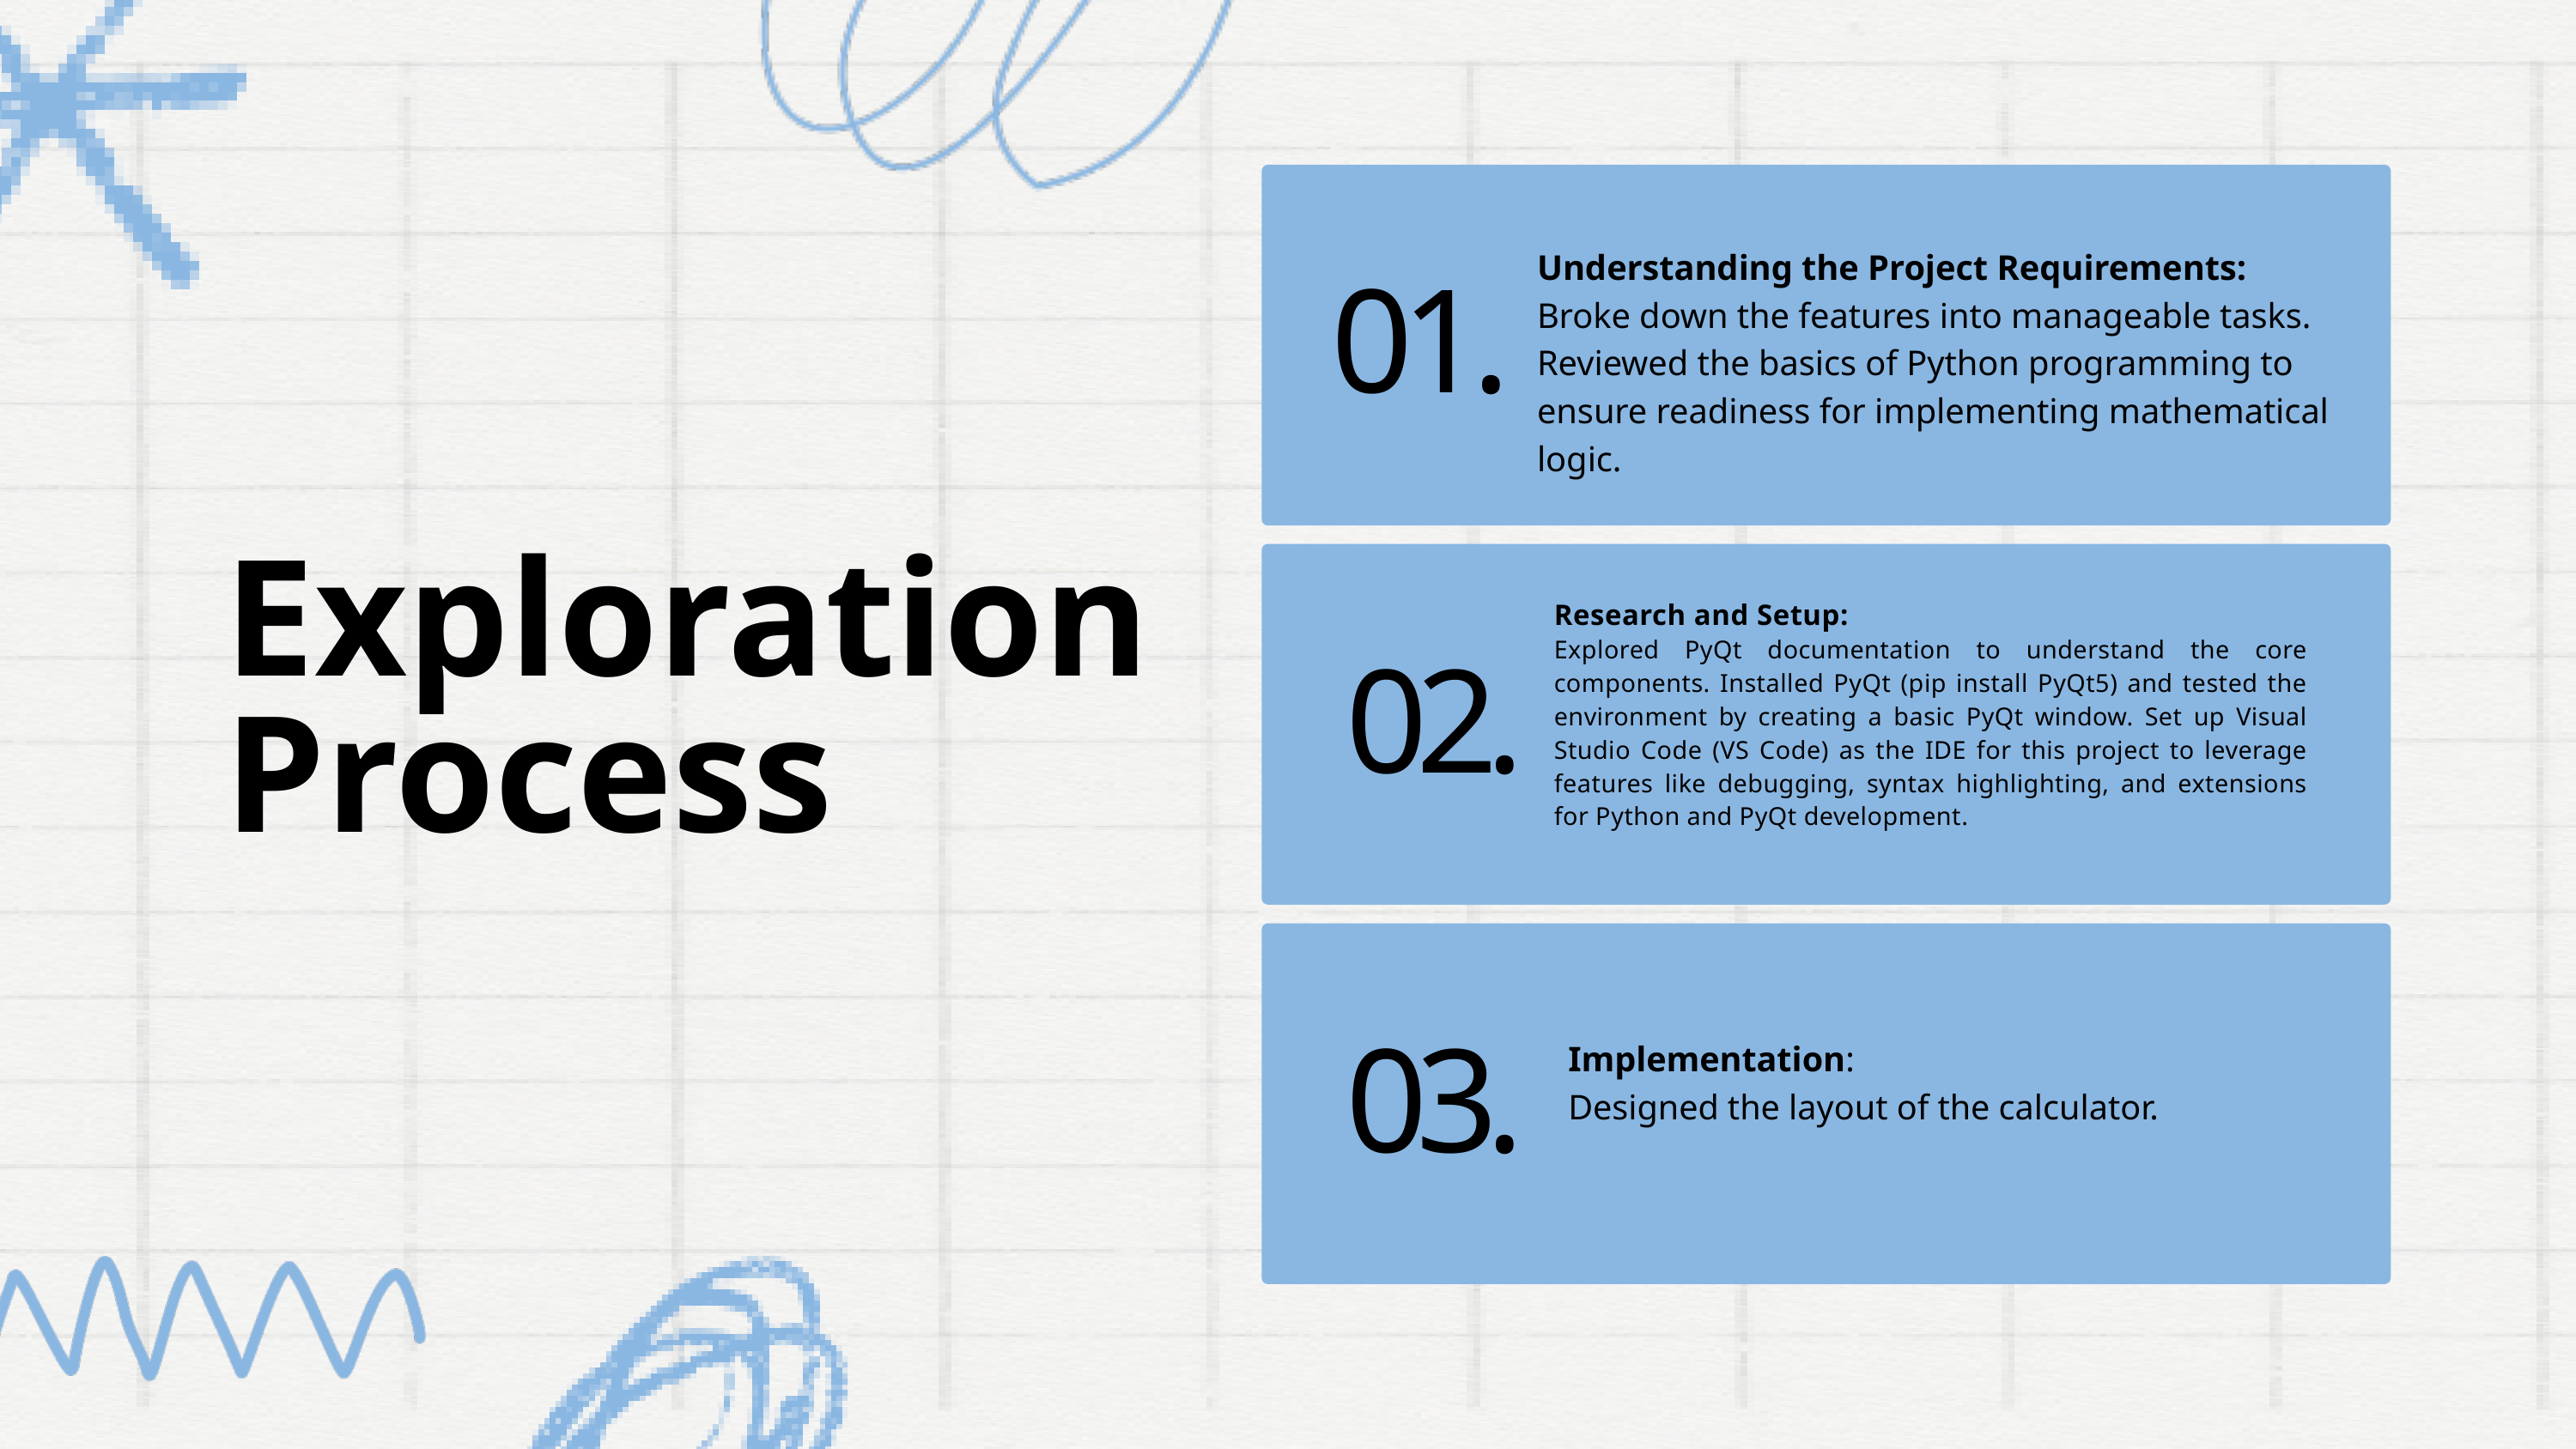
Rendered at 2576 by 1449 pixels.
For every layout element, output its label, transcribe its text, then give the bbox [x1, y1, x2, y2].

text_box [0, 1256, 426, 1391]
text_box [0, 0, 246, 289]
text_box [629, 0, 1332, 193]
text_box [1261, 543, 2391, 905]
text_box [483, 1256, 848, 1449]
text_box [1261, 164, 2391, 526]
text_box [1261, 923, 2391, 1285]
text_box Exploration Process [224, 552, 1214, 865]
text_box [0, 0, 2576, 1449]
